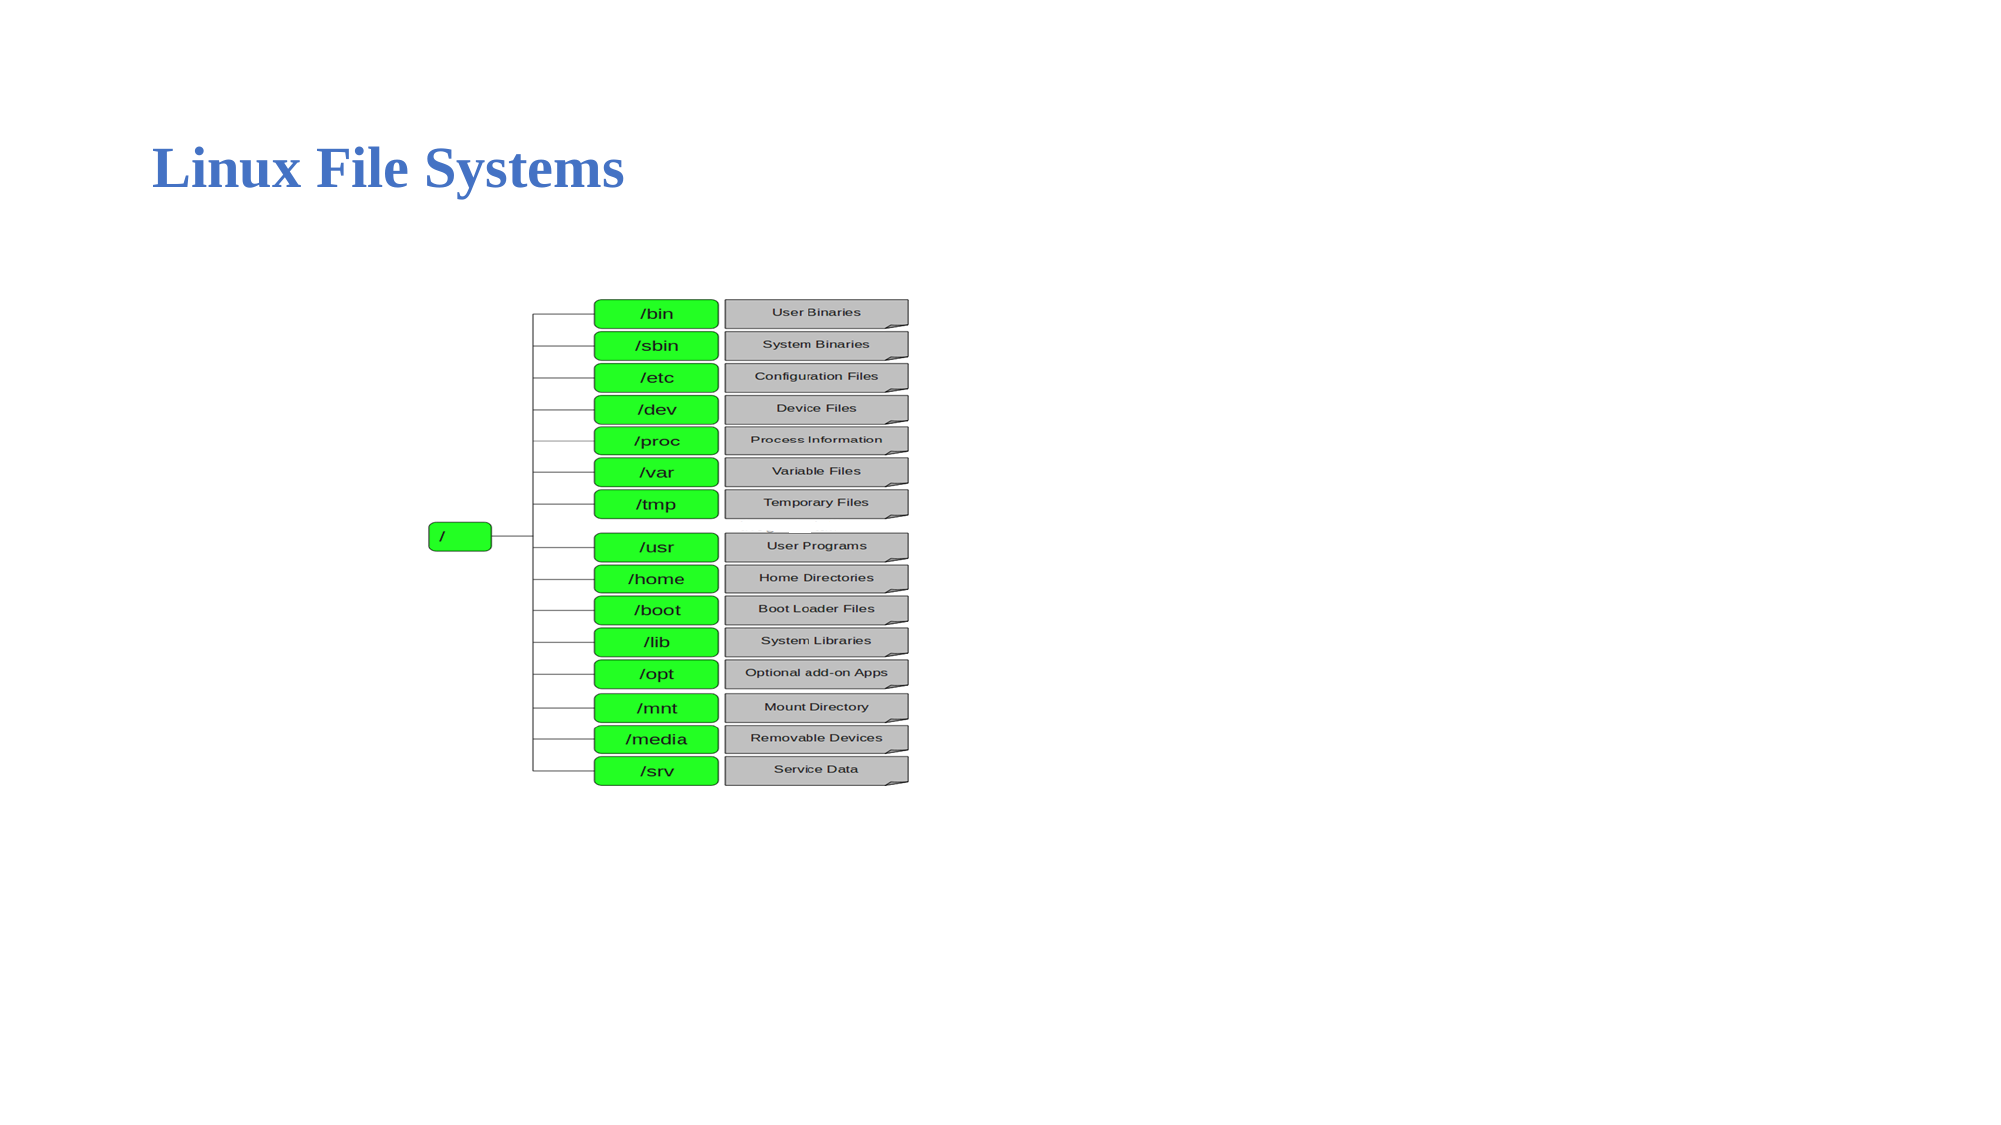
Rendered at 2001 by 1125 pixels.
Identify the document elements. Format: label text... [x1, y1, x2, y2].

title Linux File Systems [137, 59, 1863, 278]
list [428, 299, 1572, 1014]
